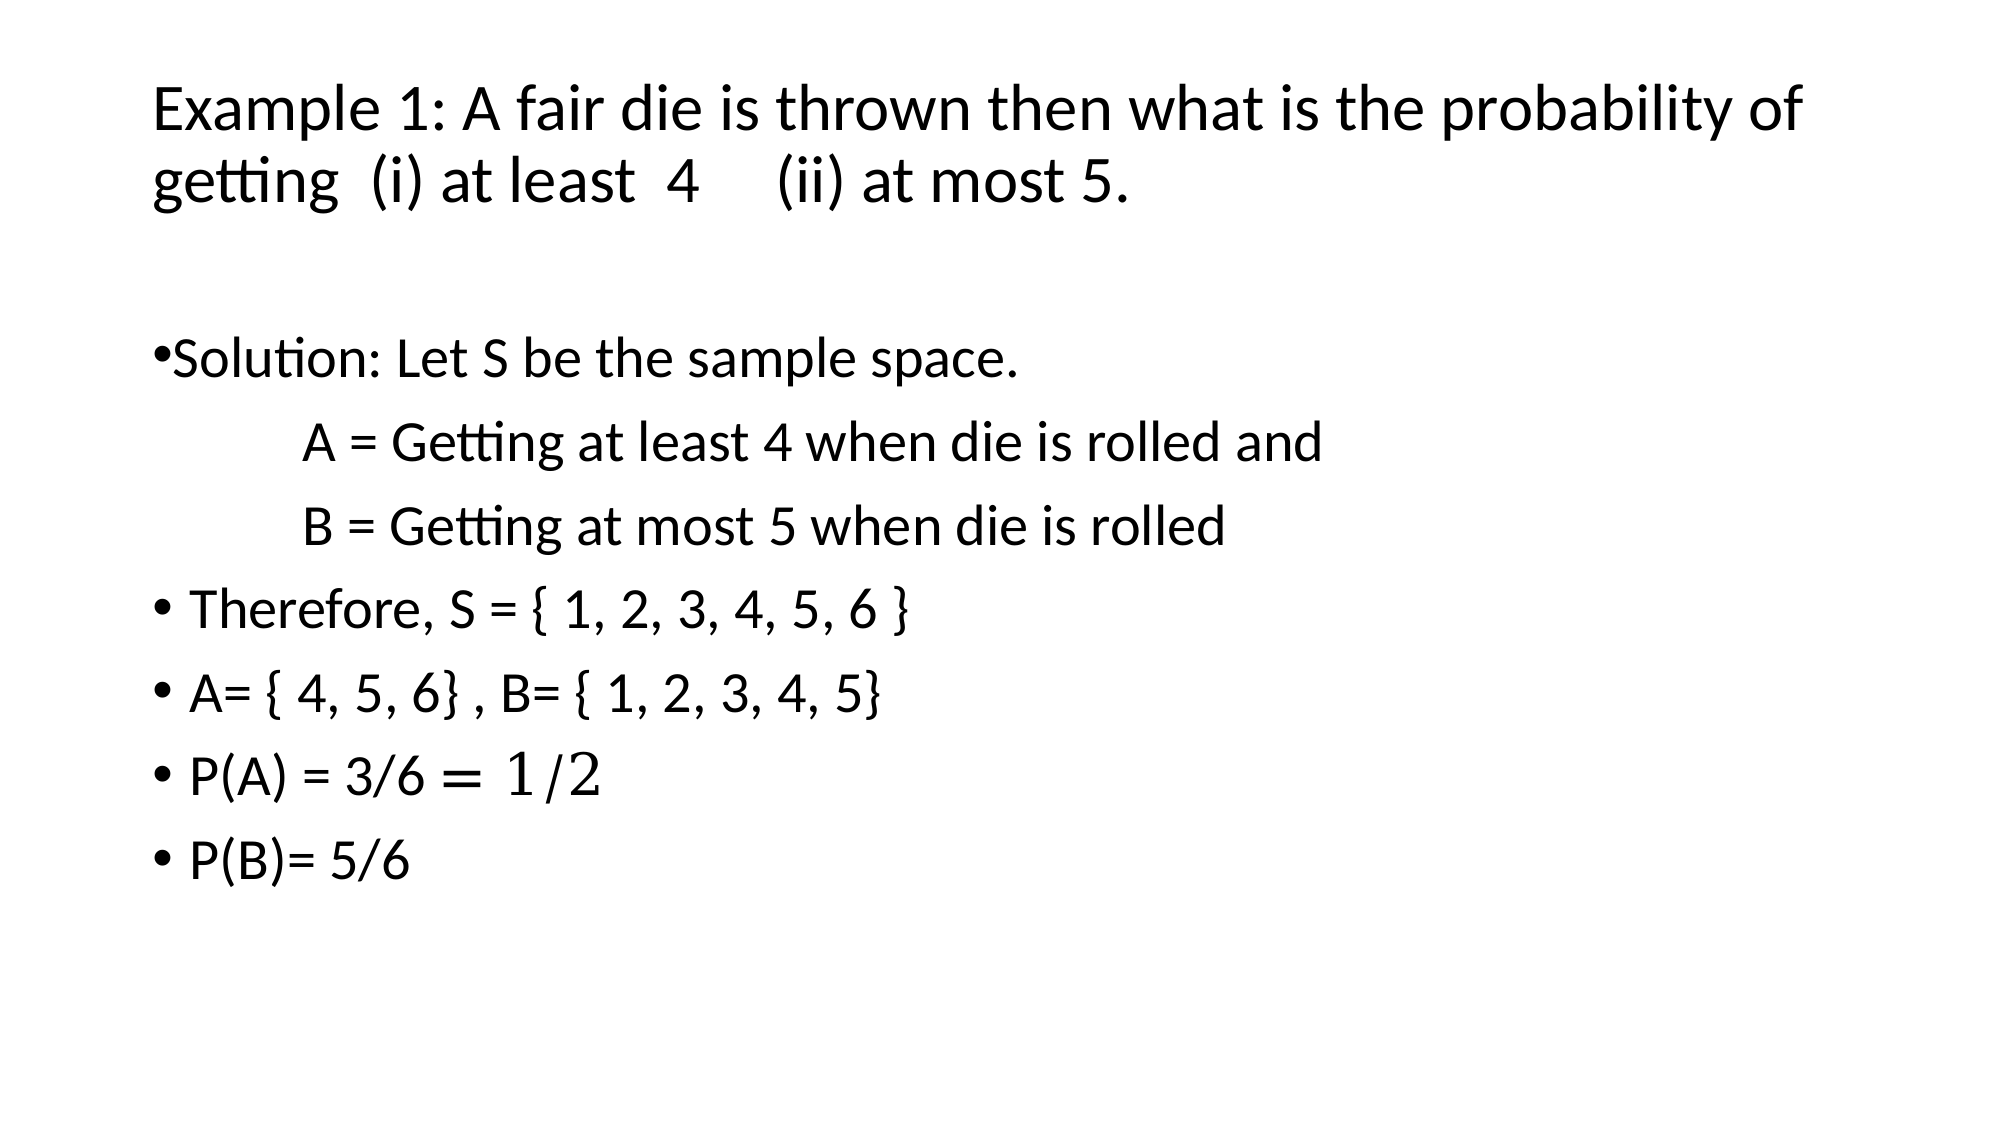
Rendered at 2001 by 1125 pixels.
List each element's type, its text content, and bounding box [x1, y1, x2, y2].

title Example 1: A fair die is thrown then what is the probability of getting (i) at least 4 (ii) at most 5. [137, 39, 1896, 251]
list Solution: Let S be the sample space. A = Getting at least 4 when die is rolled and B = Getting at most 5 when die is rolled Therefore, S = { 1, 2, 3, 4, 5, 6 } A= { 4, 5, 6} , B= { 1, 2, 3, 4, 5} P(A) = 3/6 = 1/2 P(B)= 5/6 [137, 299, 1863, 1014]
